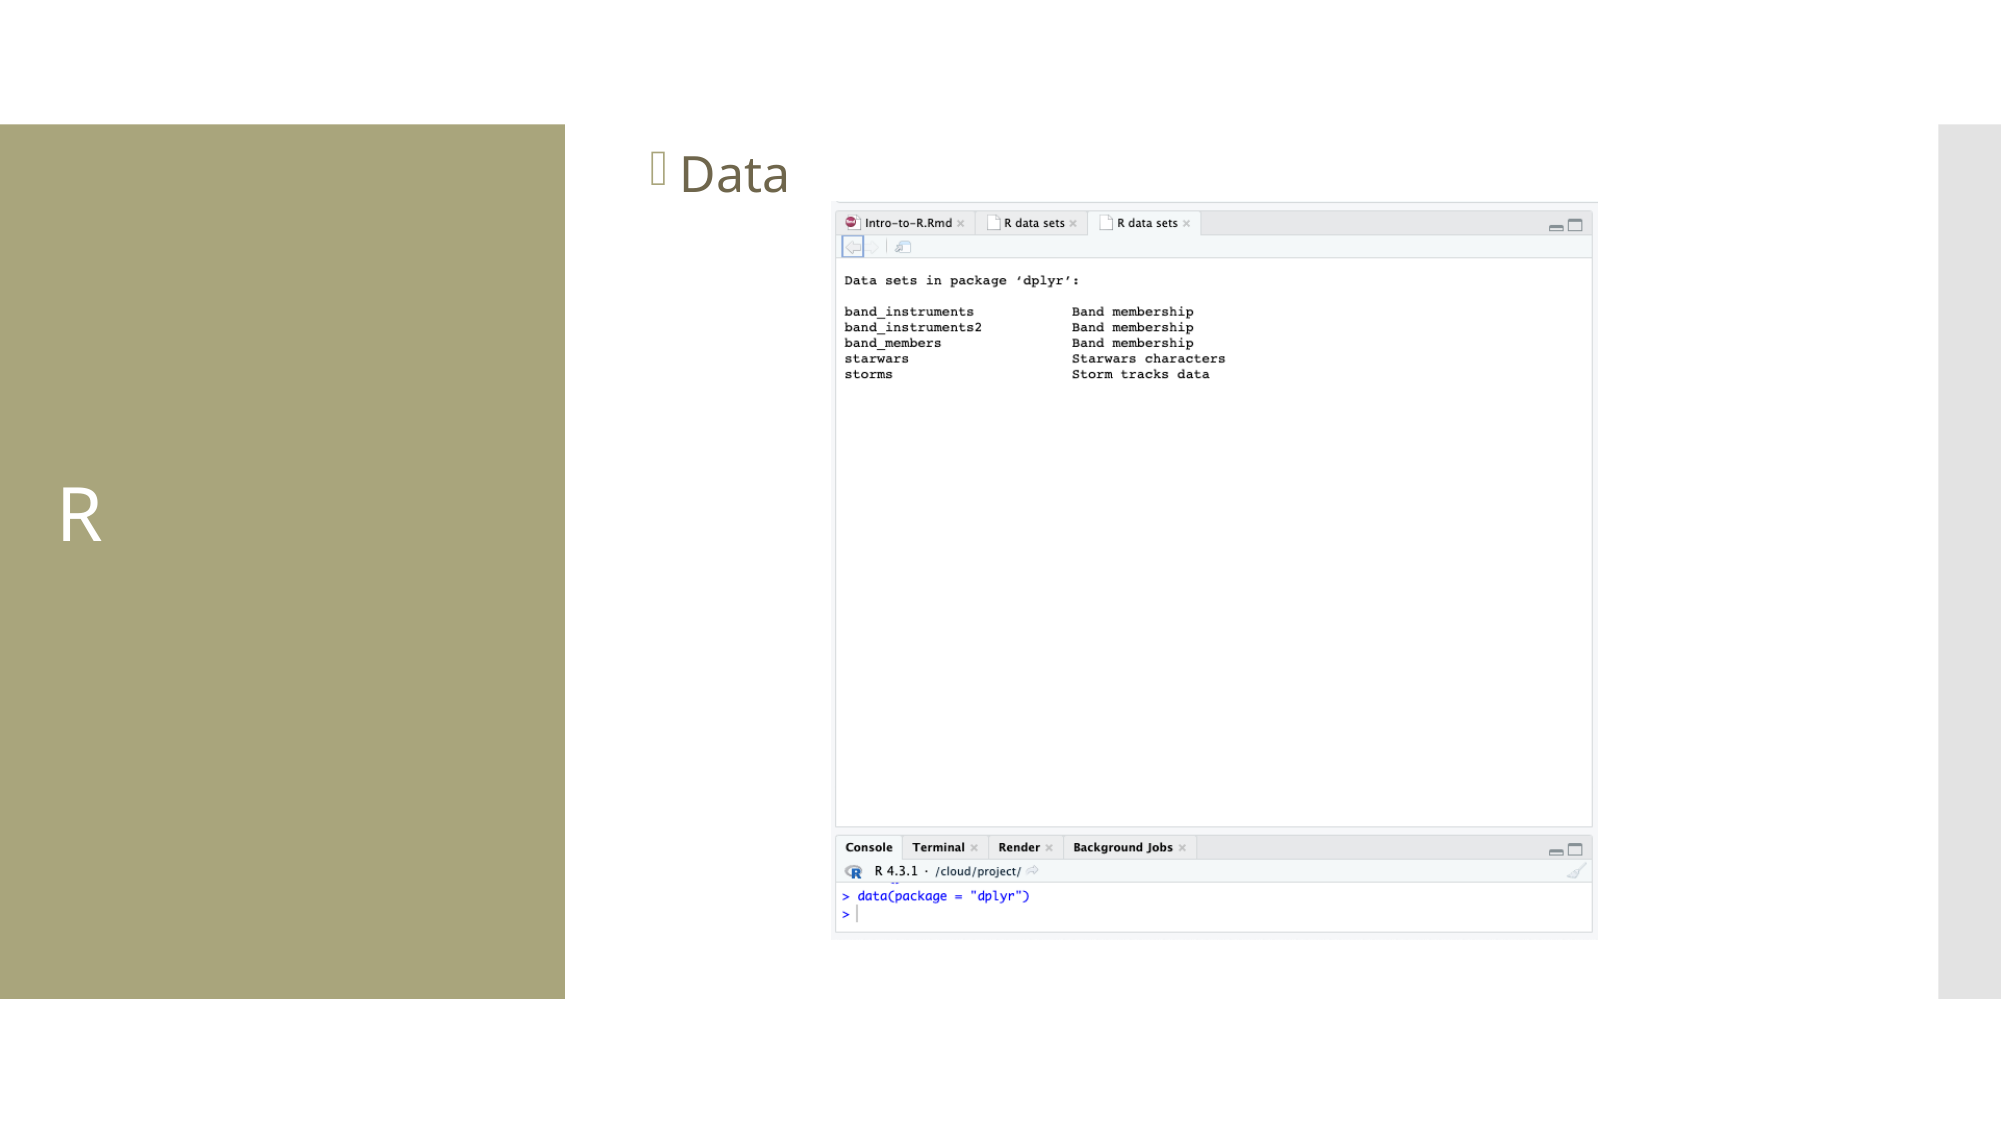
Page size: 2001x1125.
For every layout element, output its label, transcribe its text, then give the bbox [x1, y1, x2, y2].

picture [830, 201, 1599, 940]
title R [41, 184, 525, 940]
list Data [634, 141, 1835, 982]
